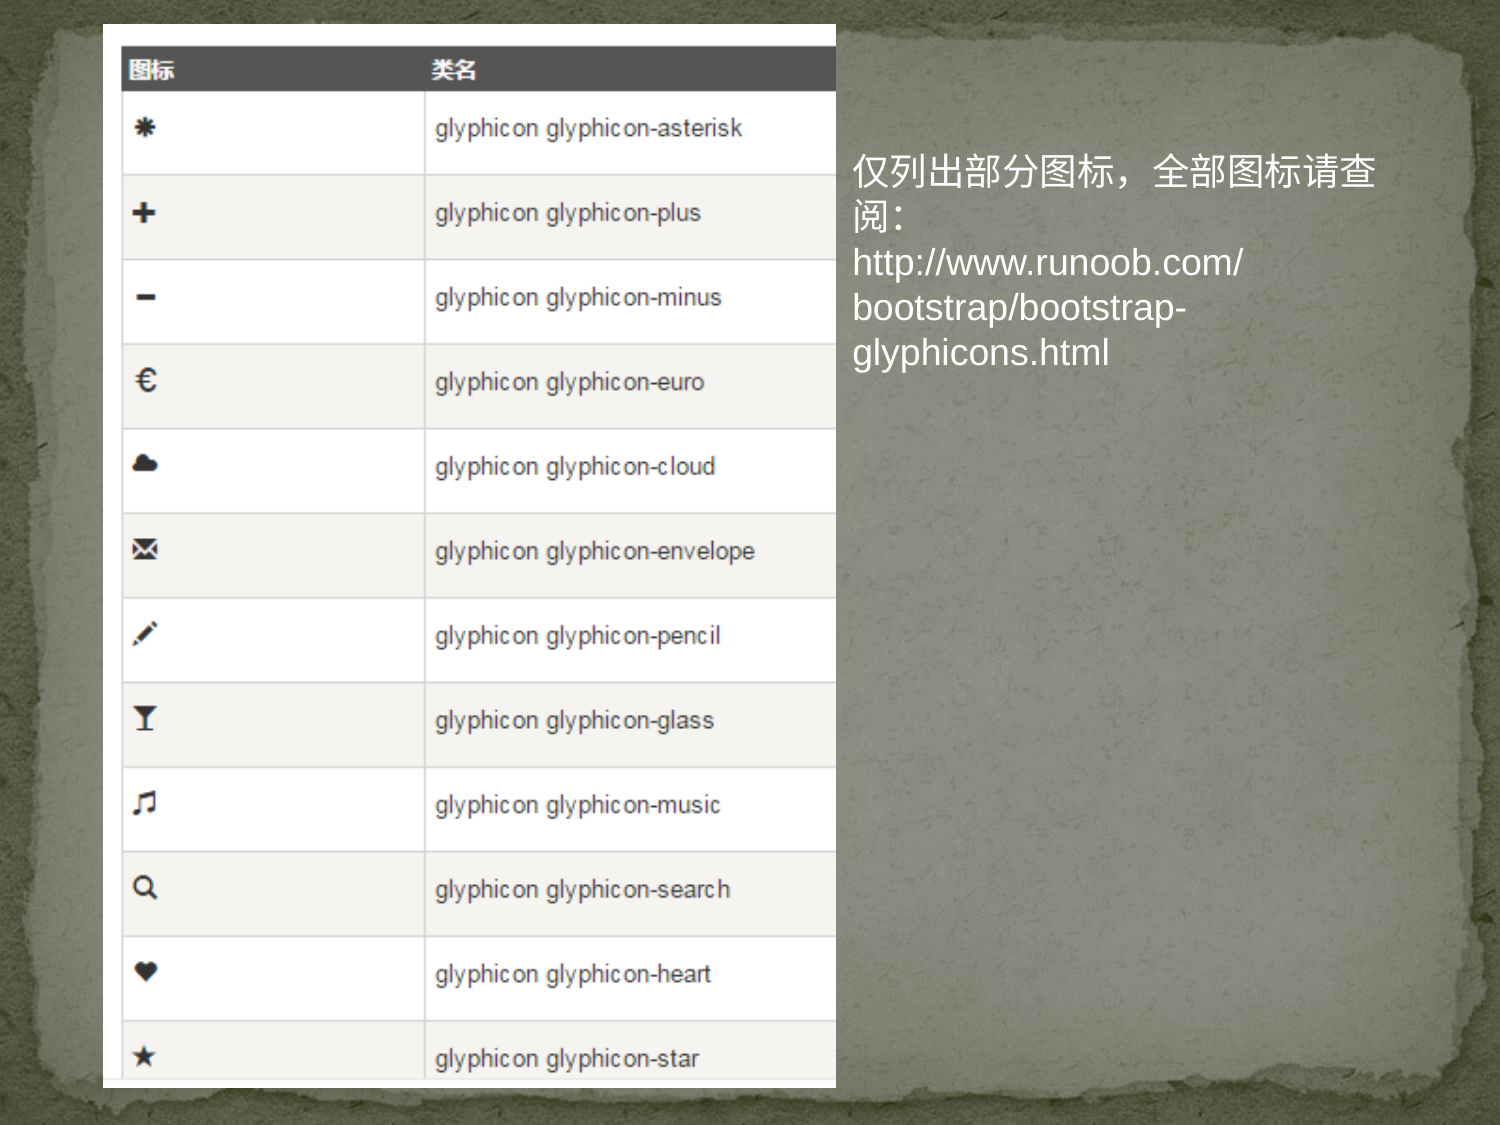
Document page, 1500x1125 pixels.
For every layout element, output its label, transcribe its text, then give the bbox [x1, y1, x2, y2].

text_box 仅列出部分图标，全部图标请查阅： http://www.runoob.com/bootstrap/bootstrap-glyphicons.html [845, 140, 1403, 380]
picture [0, 0, 1500, 1125]
